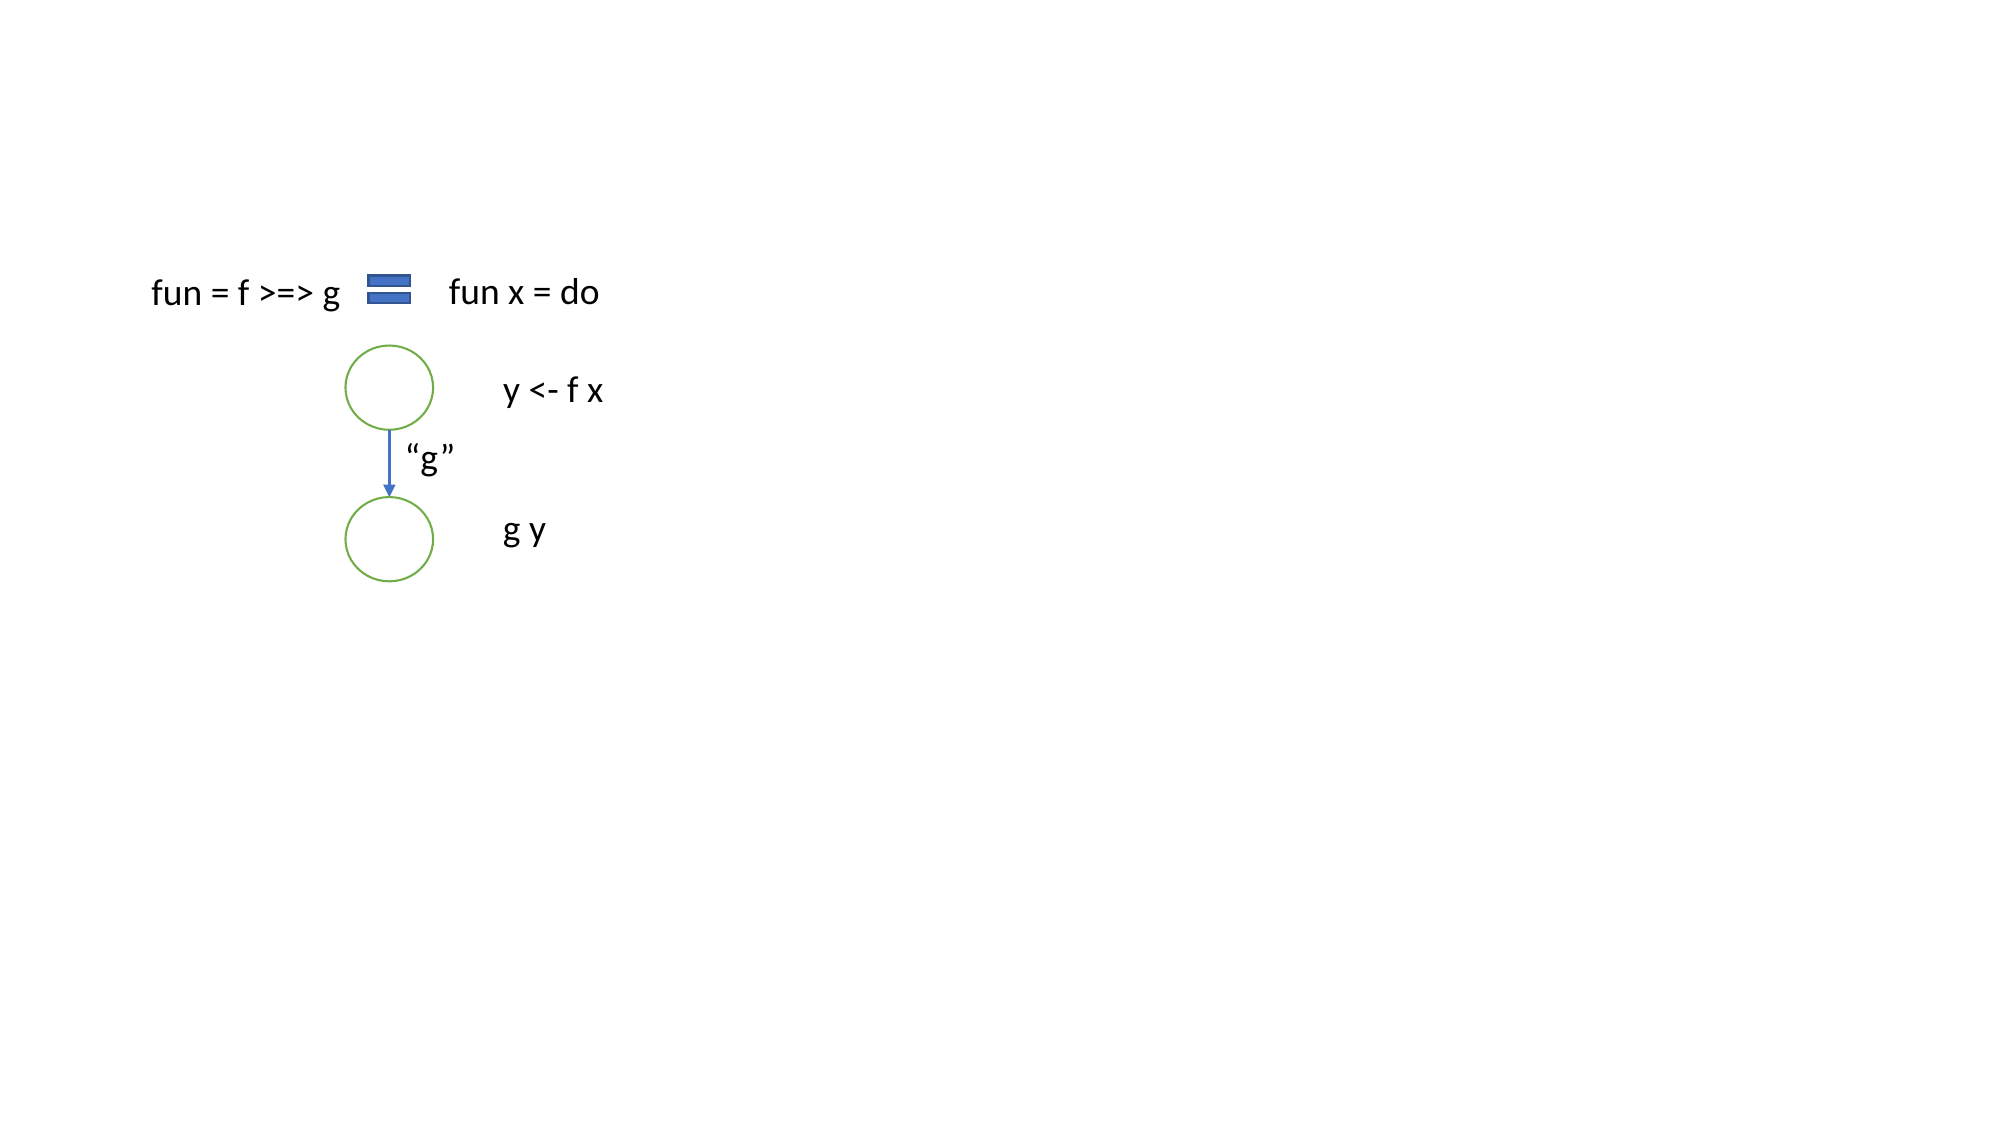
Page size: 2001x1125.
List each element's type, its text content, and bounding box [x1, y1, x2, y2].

text_box “g” [389, 425, 471, 485]
text_box fun x = do [434, 259, 616, 320]
text_box [344, 496, 435, 583]
text_box fun = f >=> g [136, 260, 356, 320]
text_box [344, 344, 435, 431]
text_box y <- f x [488, 357, 619, 418]
text_box [367, 274, 411, 287]
text_box [367, 292, 411, 304]
text_box g y [488, 497, 562, 557]
